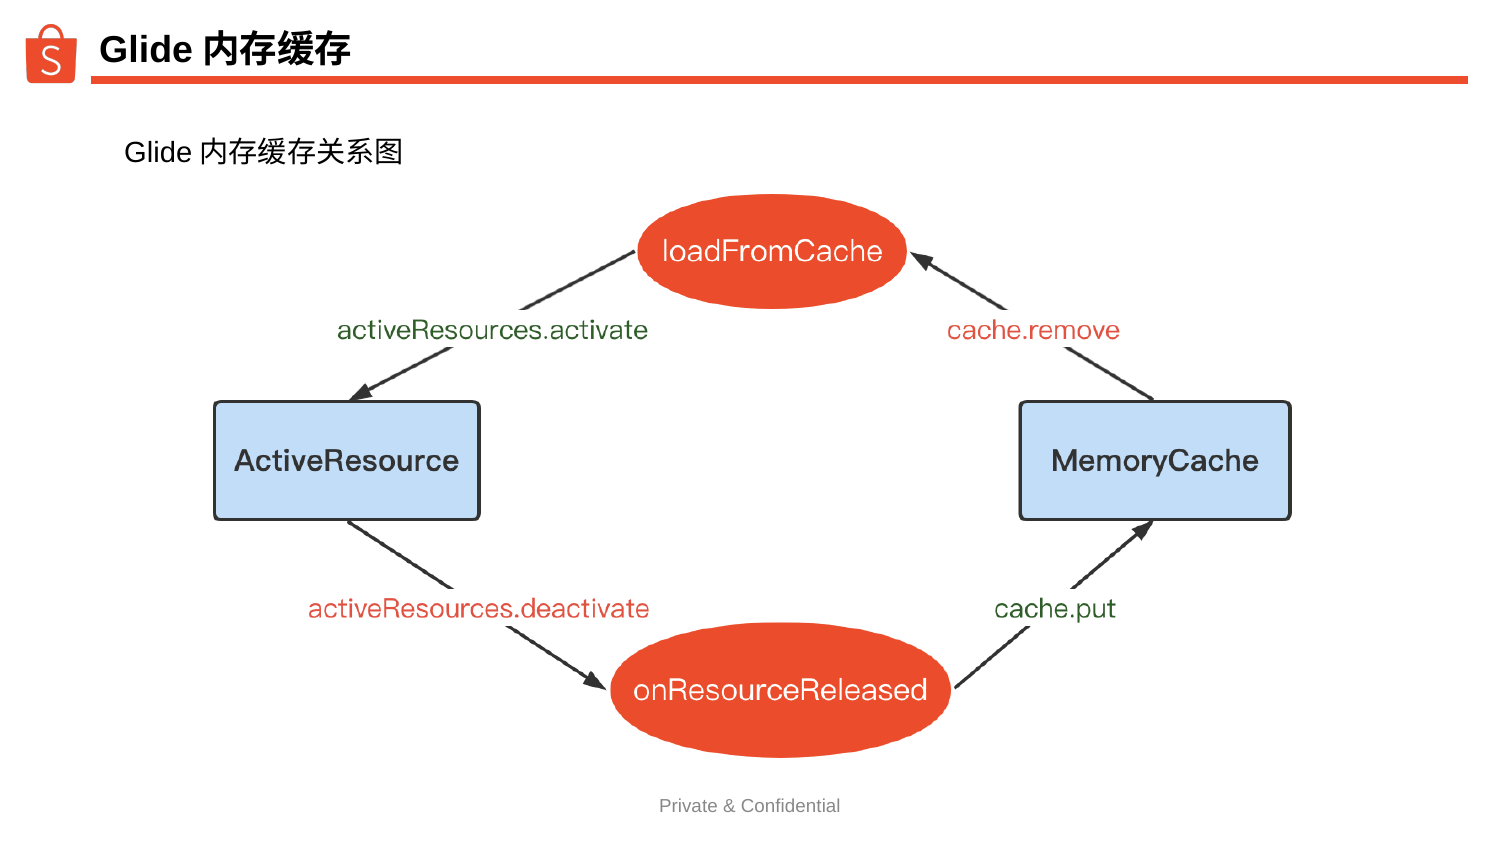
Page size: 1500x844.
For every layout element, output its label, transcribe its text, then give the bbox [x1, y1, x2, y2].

text_box Glide内存缓存关系图 [109, 117, 849, 183]
picture [25, 24, 81, 86]
picture [196, 190, 1304, 769]
title Glide内存缓存 [90, 7, 1413, 80]
